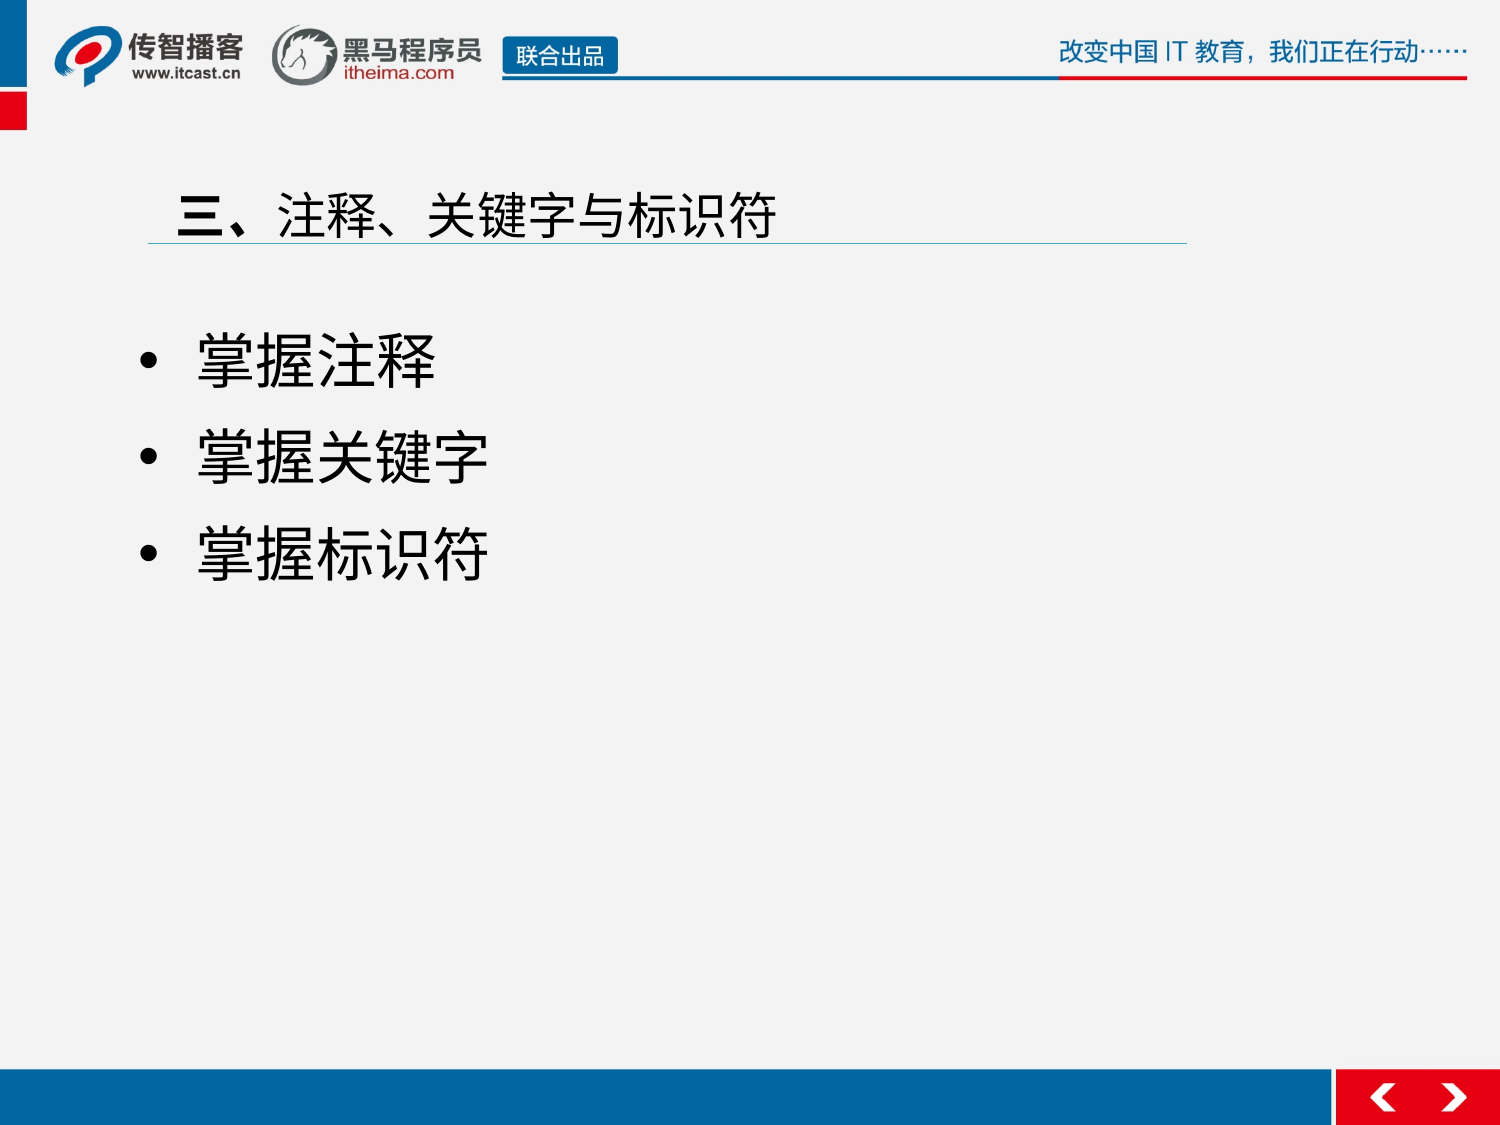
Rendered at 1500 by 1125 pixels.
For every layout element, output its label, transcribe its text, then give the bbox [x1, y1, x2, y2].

picture [0, 0, 1500, 1125]
title 三、注释、关键字与标识符 [160, 176, 1424, 413]
text_box 掌握注释 掌握关键字 掌握标识符 [123, 315, 1387, 1024]
